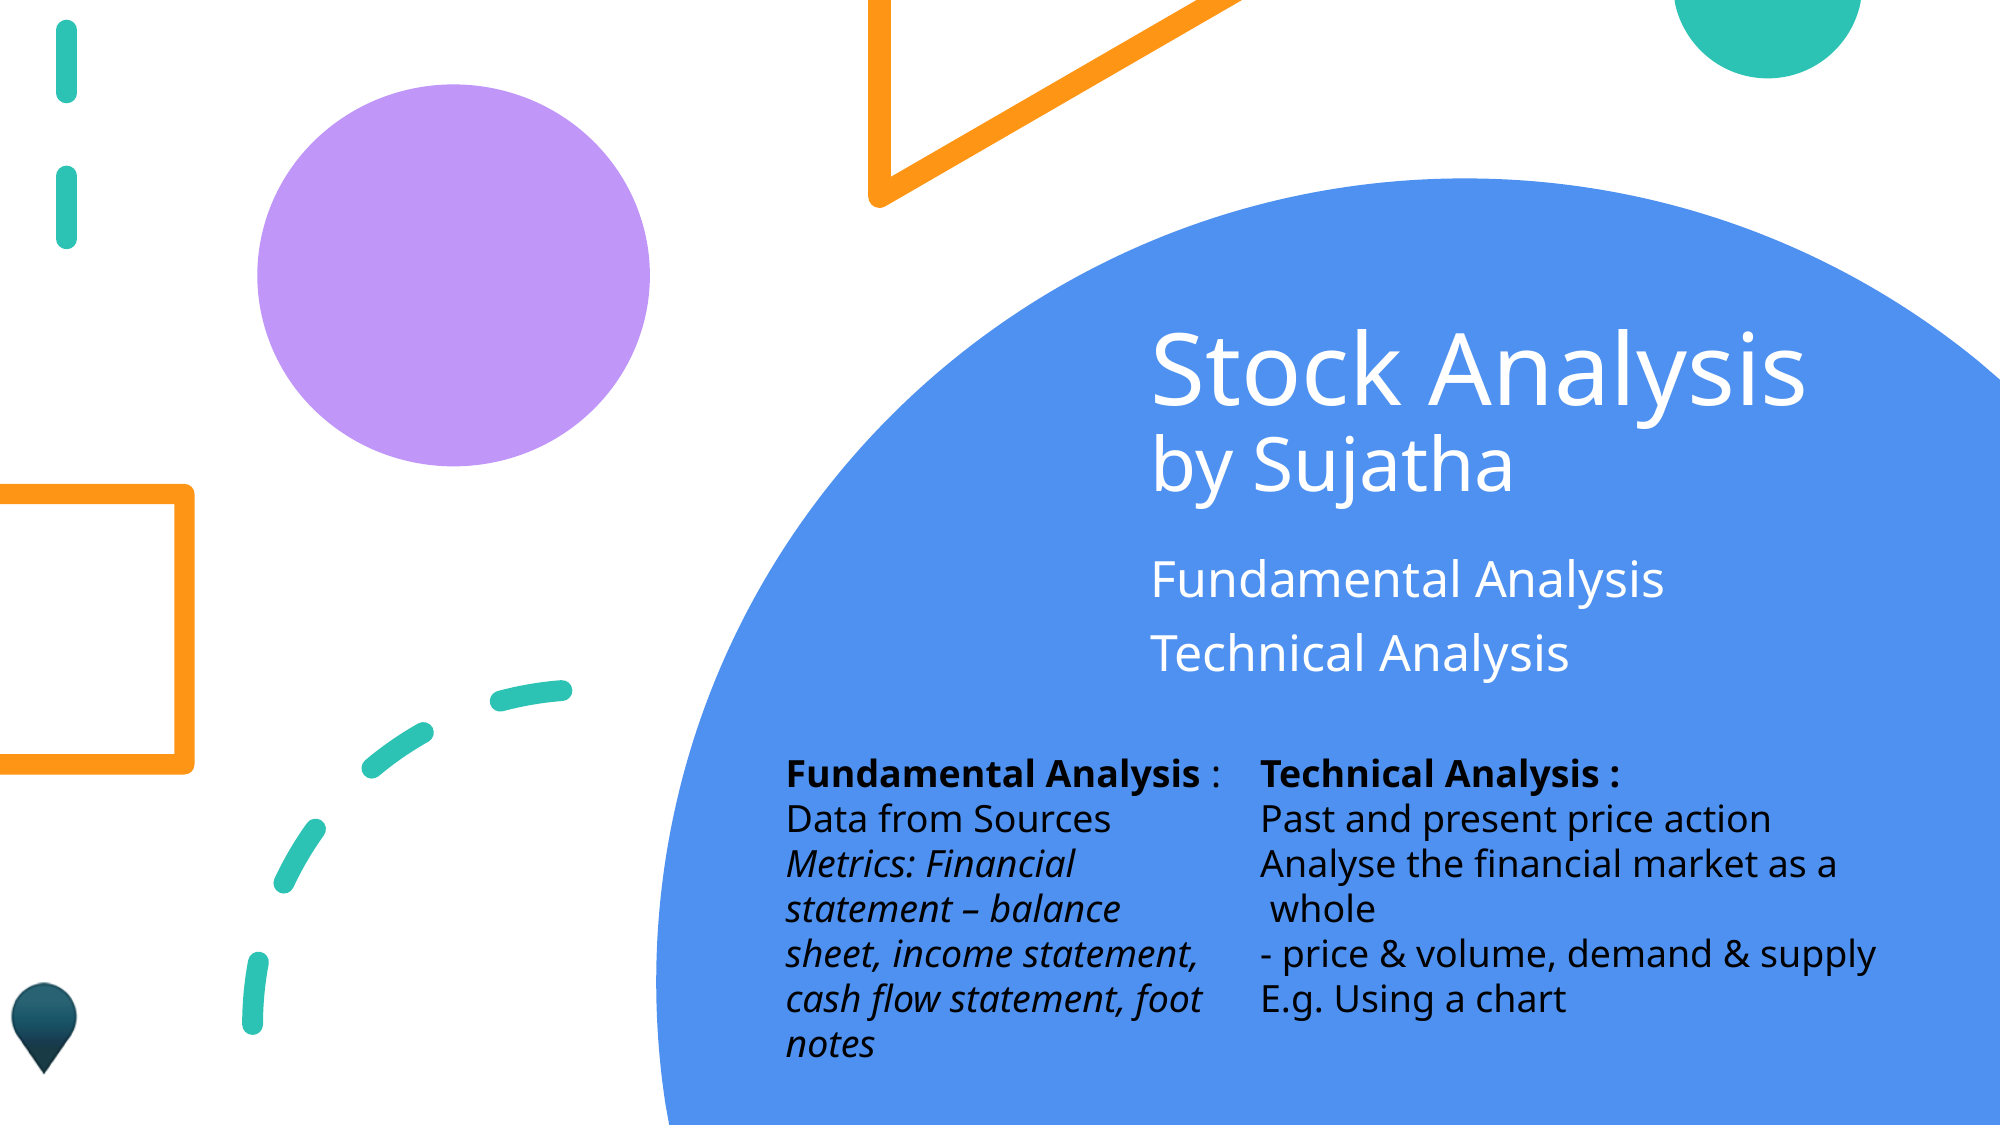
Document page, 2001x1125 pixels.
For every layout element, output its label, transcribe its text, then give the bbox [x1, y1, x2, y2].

title Stock Analysis by Sujatha [1135, 267, 2000, 744]
text_box Technical Analysis : Past and present price action Analyse the financial market as a whole - price & volume, demand & supply E.g. Using a chart [1245, 743, 1892, 1028]
text_box Fundamental Analysis : Data from Sources Metrics: Financial statement – balance sheet, income statement, cash flow statement, foot notes [770, 743, 1237, 1118]
subtitle Fundamental Analysis Technical Analysis [1135, 546, 1986, 744]
picture [0, 974, 87, 1087]
